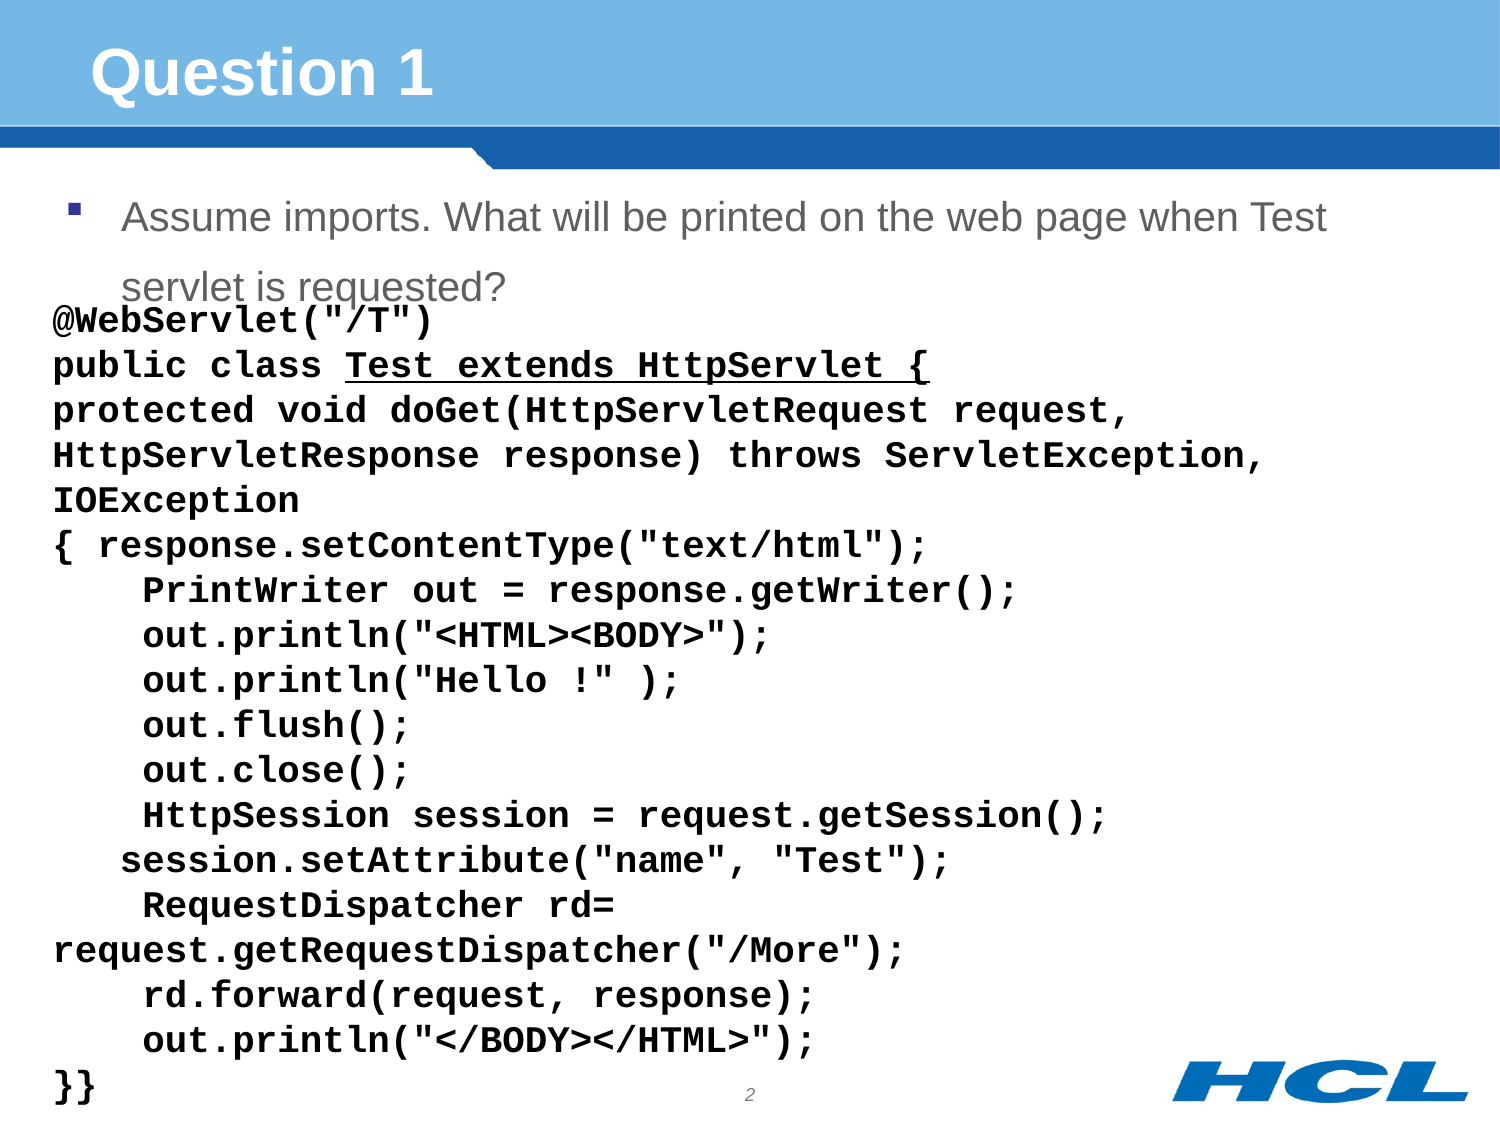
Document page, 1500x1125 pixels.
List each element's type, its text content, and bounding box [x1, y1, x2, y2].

list Assume imports. What will be printed on the web page when Test servlet is requested? [49, 162, 1401, 288]
picture [1350, 1050, 1500, 1109]
picture [0, 0, 1500, 188]
title Question 1 [74, 0, 1426, 138]
text_box @WebServlet("/T") public class Test extends HttpServlet { protected void doGet(HttpServletRequest request, HttpServletResponse response) throws ServletException, IOException { response.setContentType("text/html"); PrintWriter out = response.getWriter(); out.println("<HTML><BODY>"); out.println("Hello !" ); out.flush(); out.close(); HttpSession session = request.getSession(); session.setAttribute("name", "Test"); RequestDispatcher rd= request.getRequestDispatcher("/More"); rd.forward(request, response); out.println("</BODY></HTML>"); }} [37, 287, 1350, 1113]
